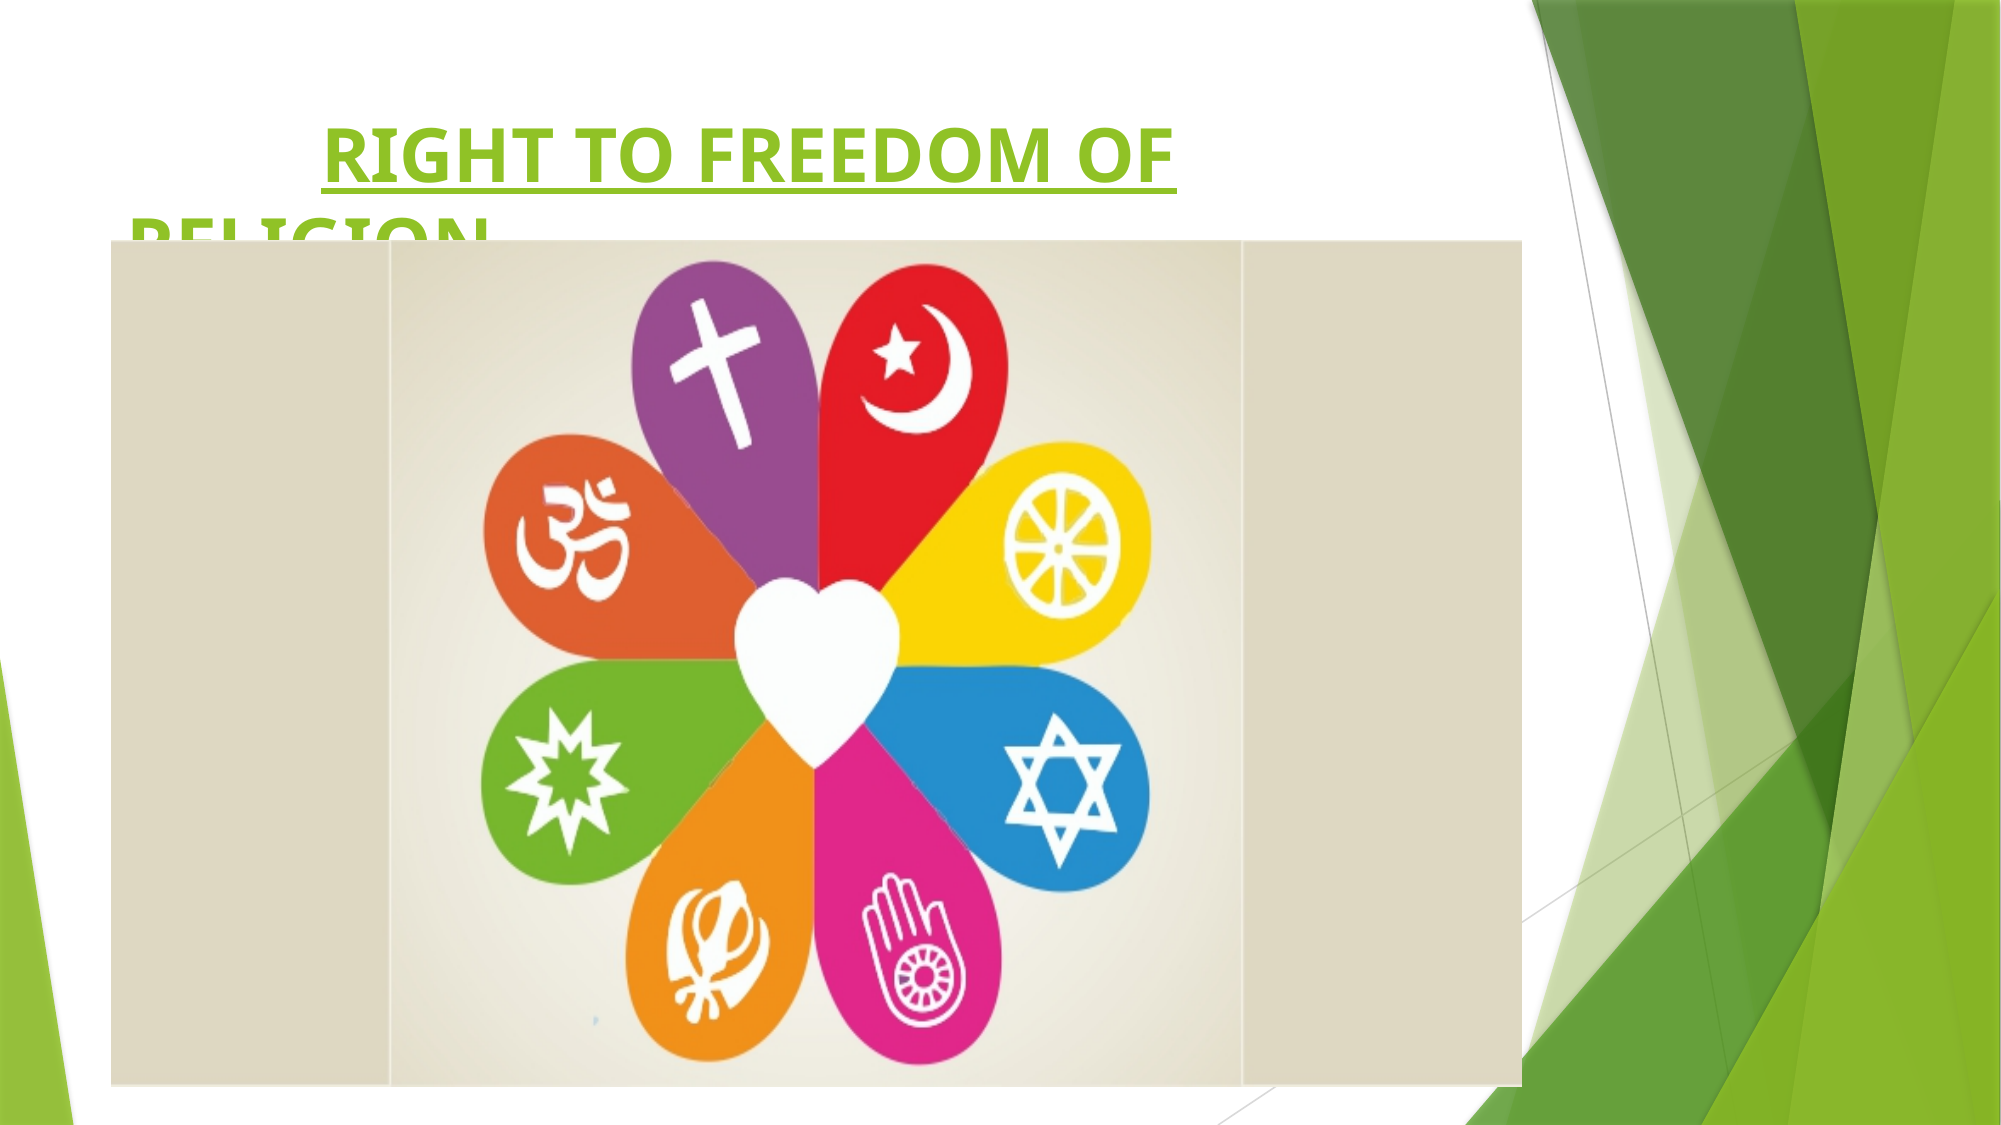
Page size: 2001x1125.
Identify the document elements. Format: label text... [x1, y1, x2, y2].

title RIGHT TO FREEDOM OF RELIGION [111, 99, 1522, 239]
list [110, 239, 1522, 1088]
